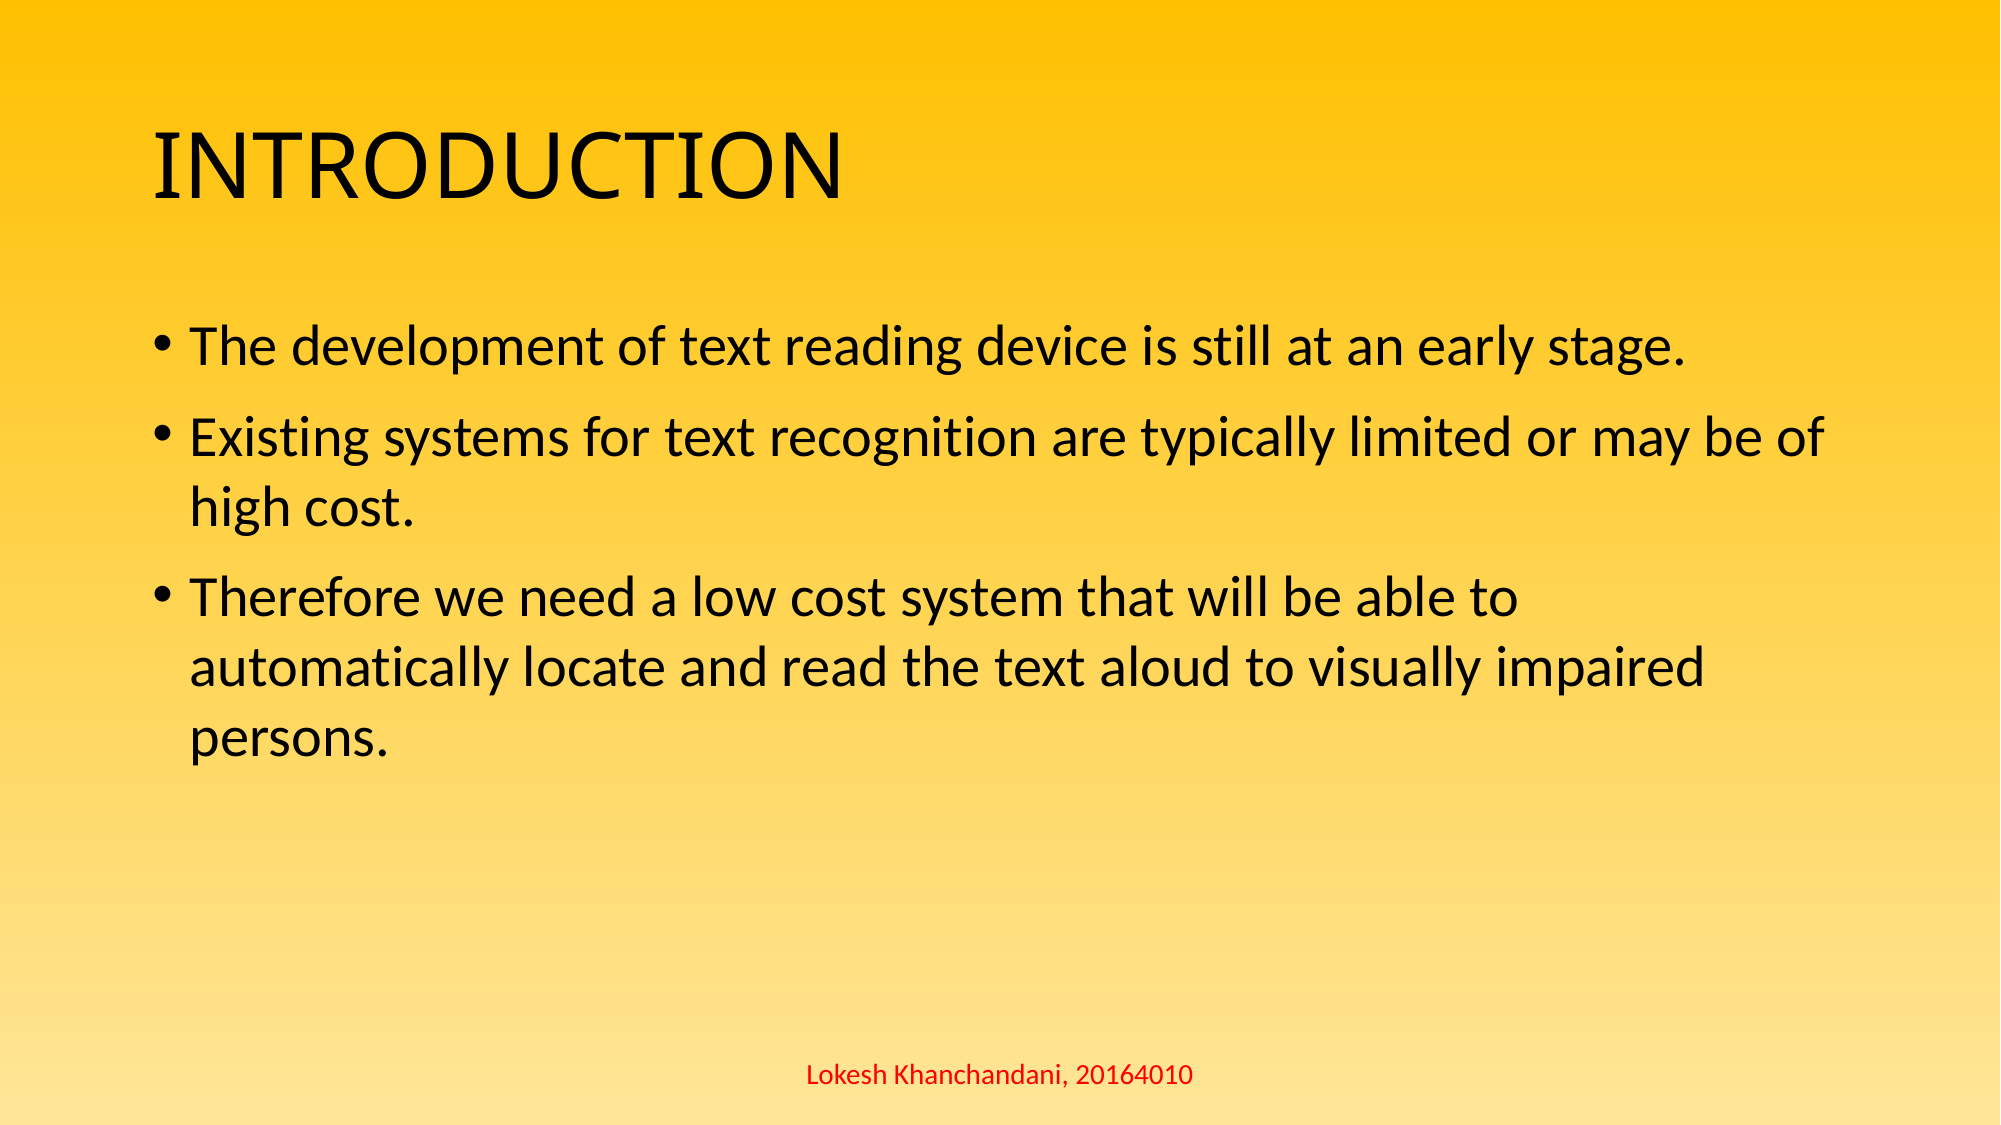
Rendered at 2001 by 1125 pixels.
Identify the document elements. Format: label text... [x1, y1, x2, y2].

title INTRODUCTION [137, 59, 1863, 278]
footer Lokesh Khanchandani, 20164010 [662, 1042, 1338, 1103]
list The development of text reading device is still at an early stage. Existing systems for text recognition are typically limited or may be of high cost. Therefore we need a low cost system that will be able to automatically locate and read the text aloud to visually impaired persons. [137, 299, 1863, 1014]
